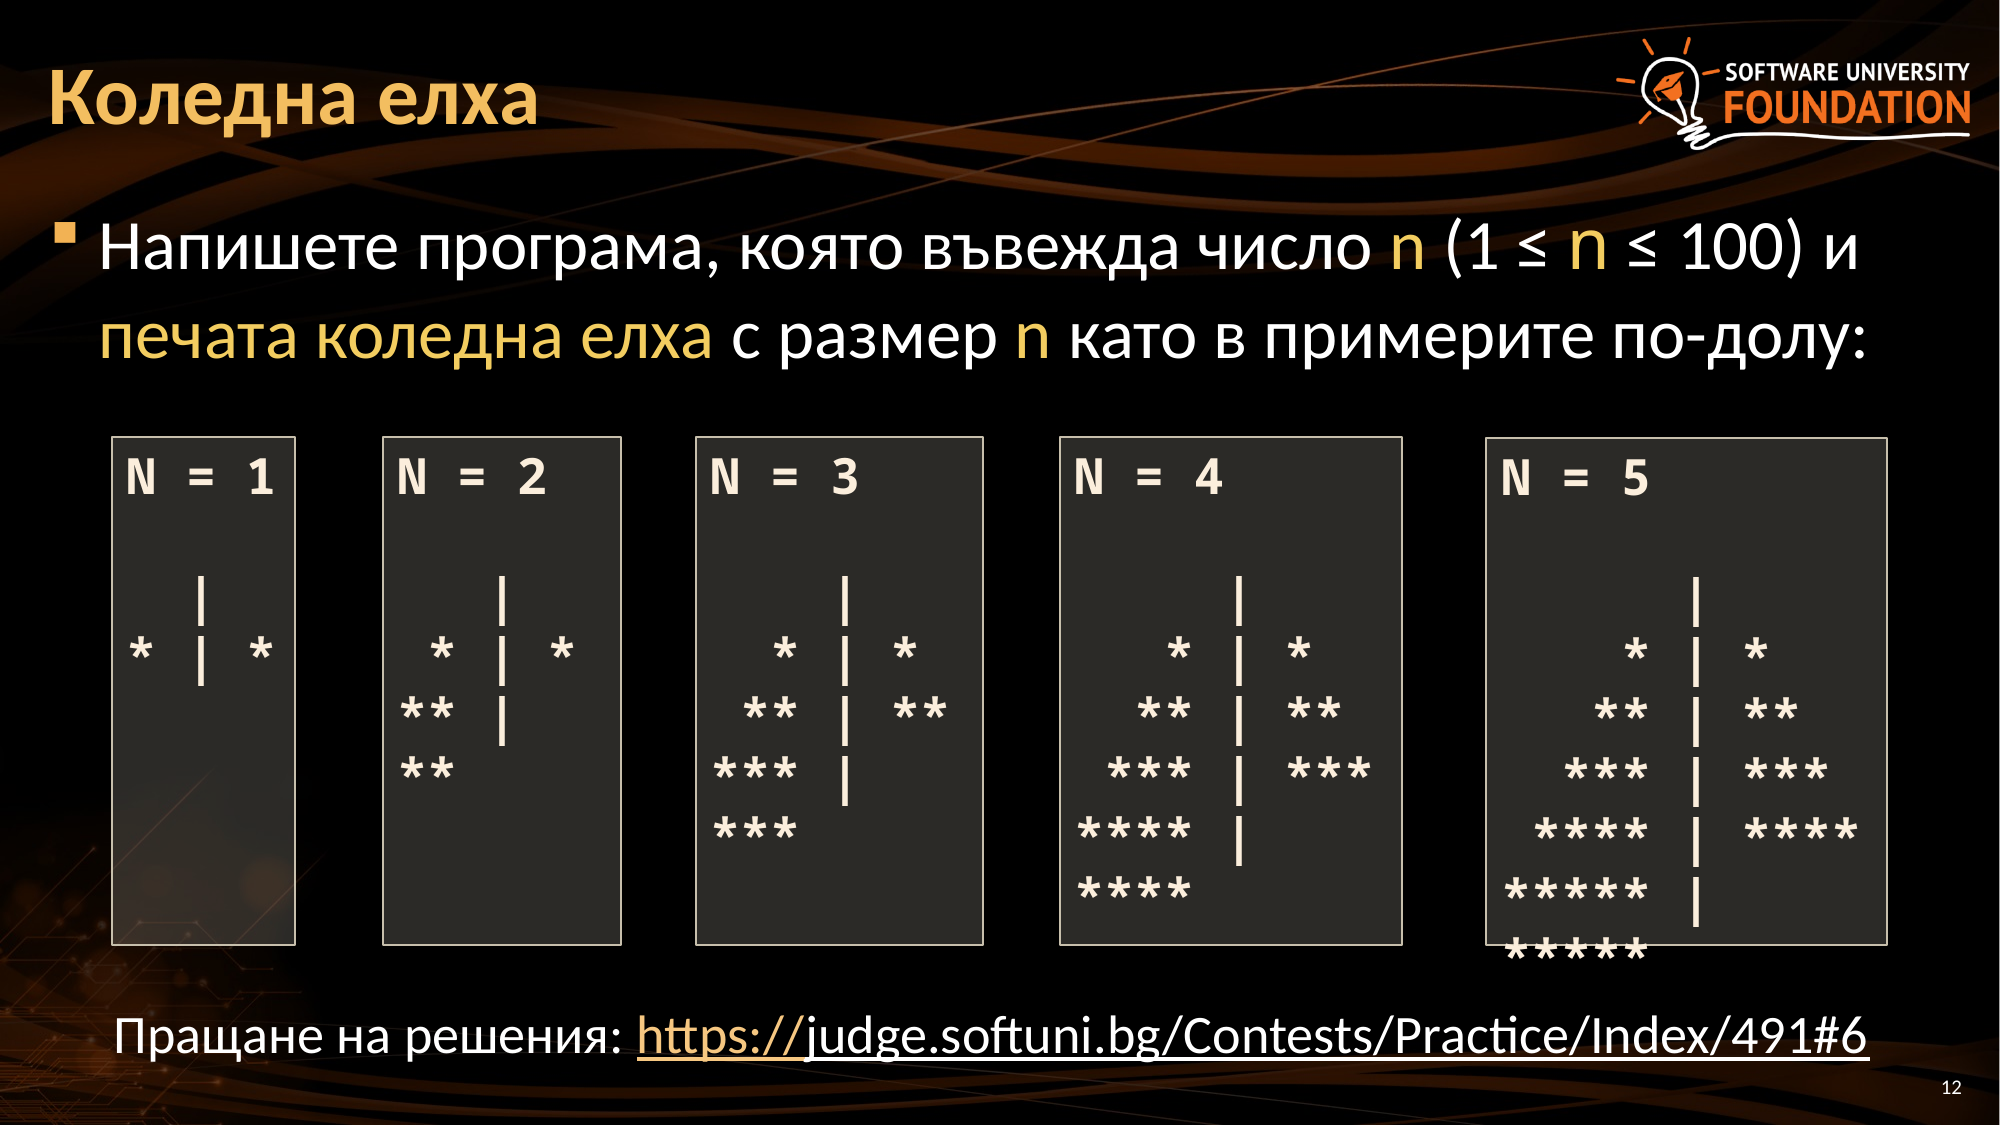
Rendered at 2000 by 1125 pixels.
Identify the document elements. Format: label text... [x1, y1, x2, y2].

title Коледна елха [30, 6, 1602, 189]
text_box Пращане на решения: https://judge.softuni.bg/Contests/Practice/Index/491#6 [98, 992, 1898, 1072]
text_box N = 2 | * | * ** | ** [383, 437, 621, 946]
list Напишете програма, която въвежда число n (1 ≤ n ≤ 100) и печата коледна елха с размер n като в примерите по-долу: [31, 188, 1968, 1103]
text_box N = 1 | * | * [112, 437, 296, 946]
picture [0, 0, 2000, 1125]
text_box N = 5 | * | * ** | ** *** | *** **** | **** ***** | ***** [1486, 437, 1888, 946]
text_box N = 3 | * | * ** | ** *** | *** [695, 437, 984, 946]
text_box N = 4 | * | * ** | ** *** | *** **** | **** [1059, 437, 1403, 946]
